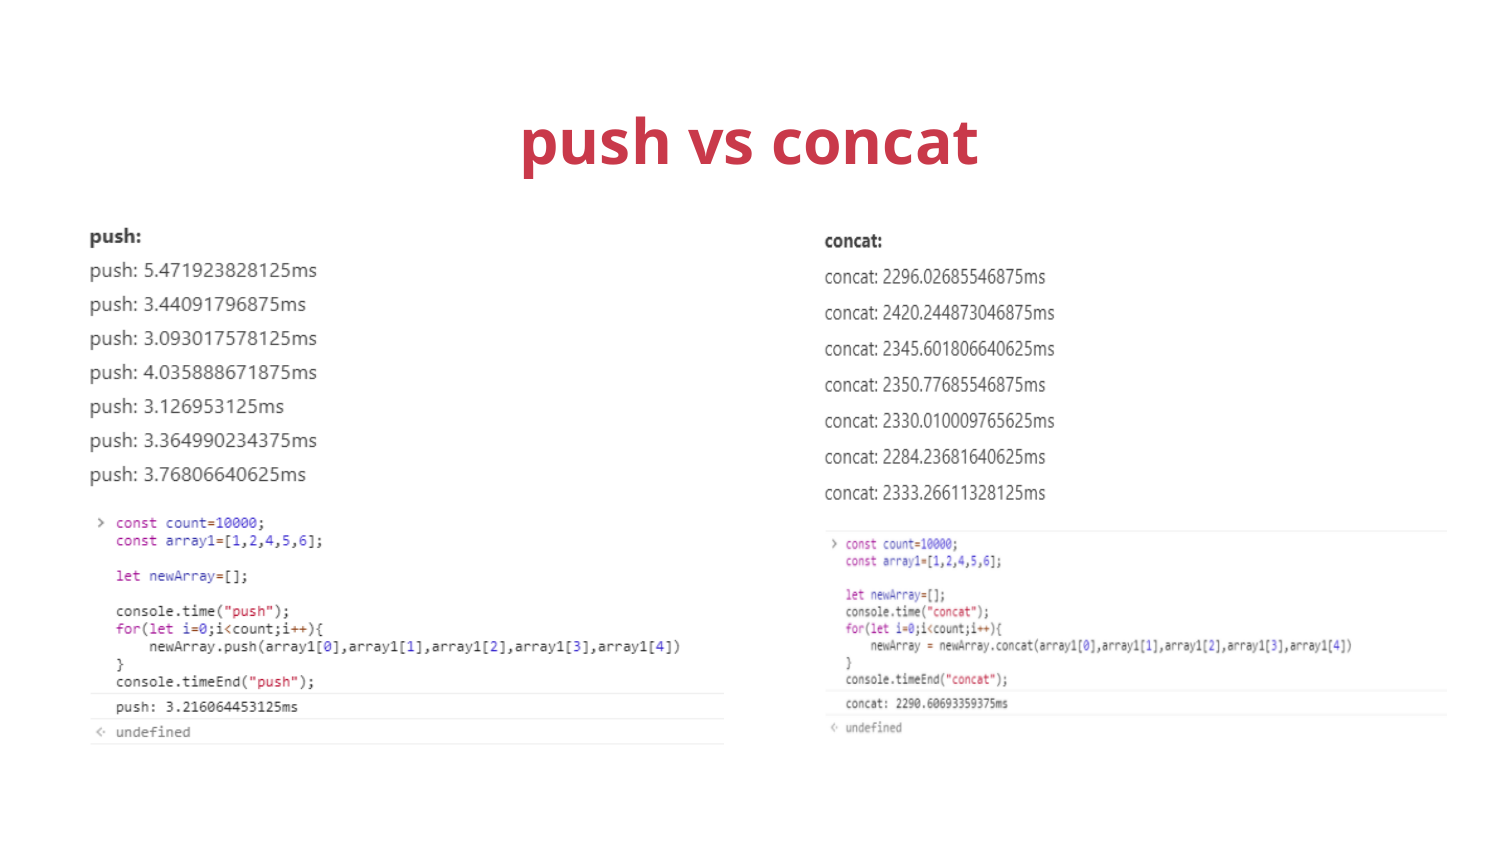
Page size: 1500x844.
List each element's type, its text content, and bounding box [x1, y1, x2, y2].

text_box push vs concat [504, 94, 996, 185]
picture [808, 197, 1447, 764]
picture [53, 209, 724, 756]
